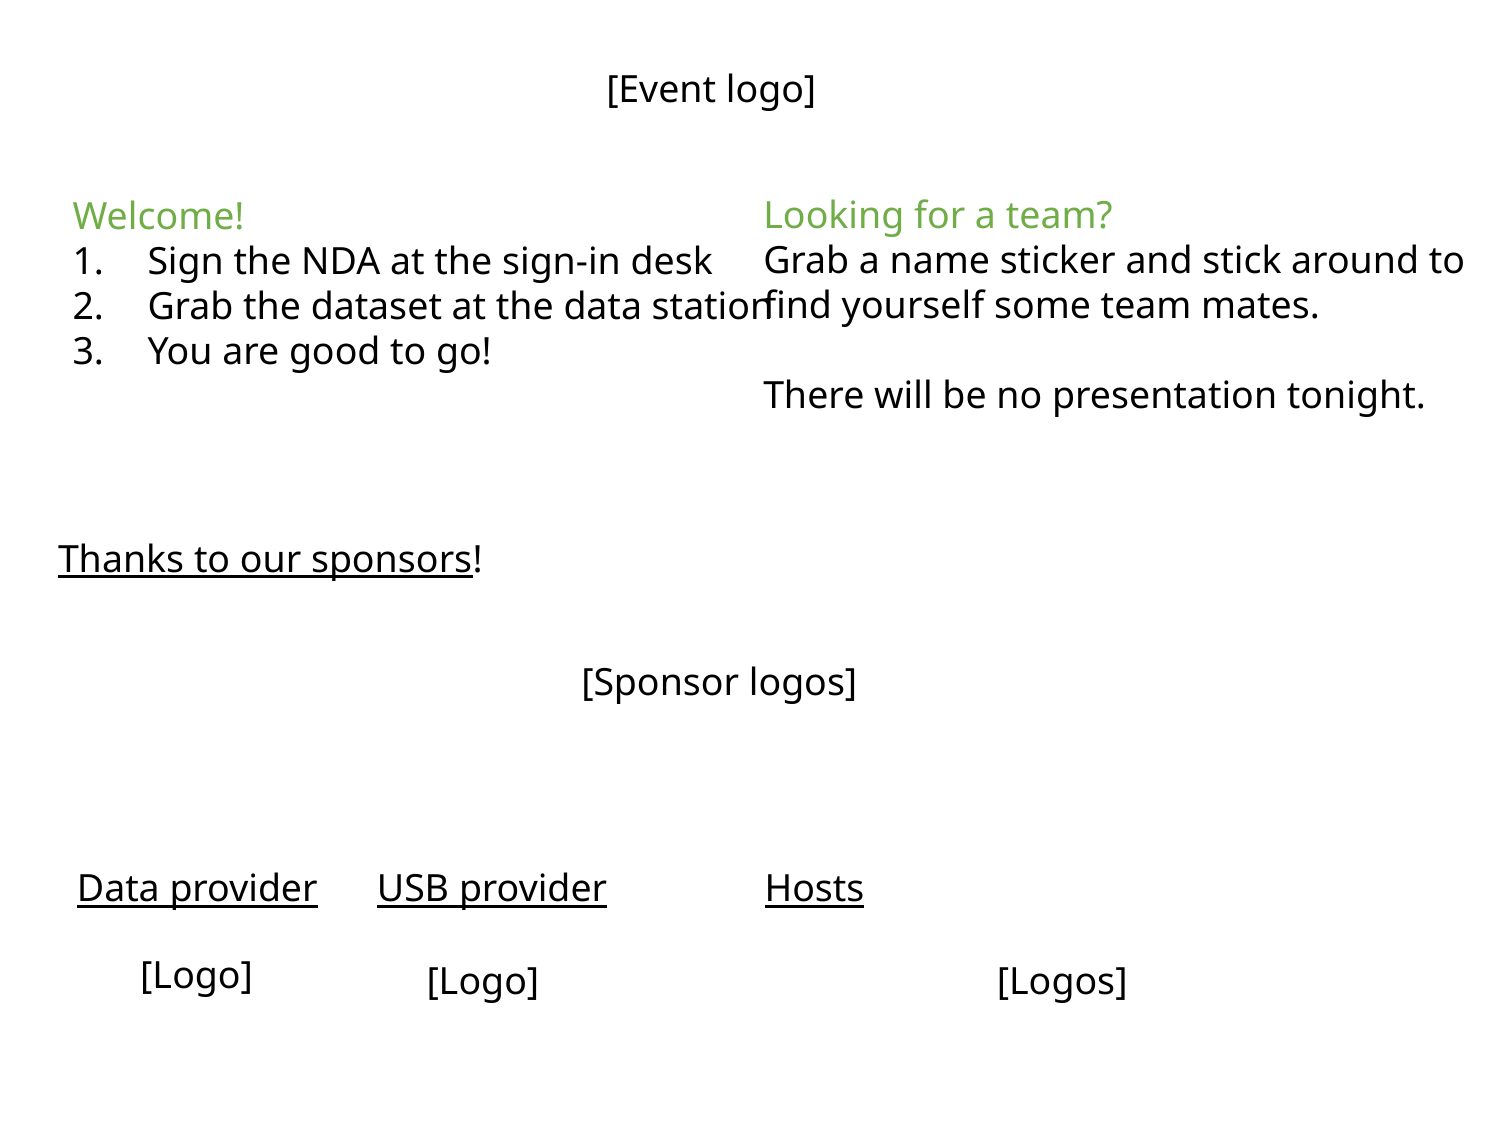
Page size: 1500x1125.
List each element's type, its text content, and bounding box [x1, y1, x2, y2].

text_box [Logo] [0, 943, 433, 1004]
text_box Data provider USB provider Hosts [62, 857, 880, 917]
text_box [Logos] [825, 949, 1299, 1009]
text_box [Sponsor logos] [483, 650, 956, 711]
text_box Thanks to our sponsors! [43, 527, 498, 587]
text_box Welcome! Sign the NDA at the sign-in desk Grab the dataset at the data station You are good to go! [57, 139, 808, 380]
text_box [Logo] [246, 949, 720, 1009]
text_box Looking for a team? Grab a name sticker and stick around to find yourself some team mates. There will be no presentation tonight. [748, 183, 1499, 424]
text_box [Event logo] [475, 57, 948, 117]
